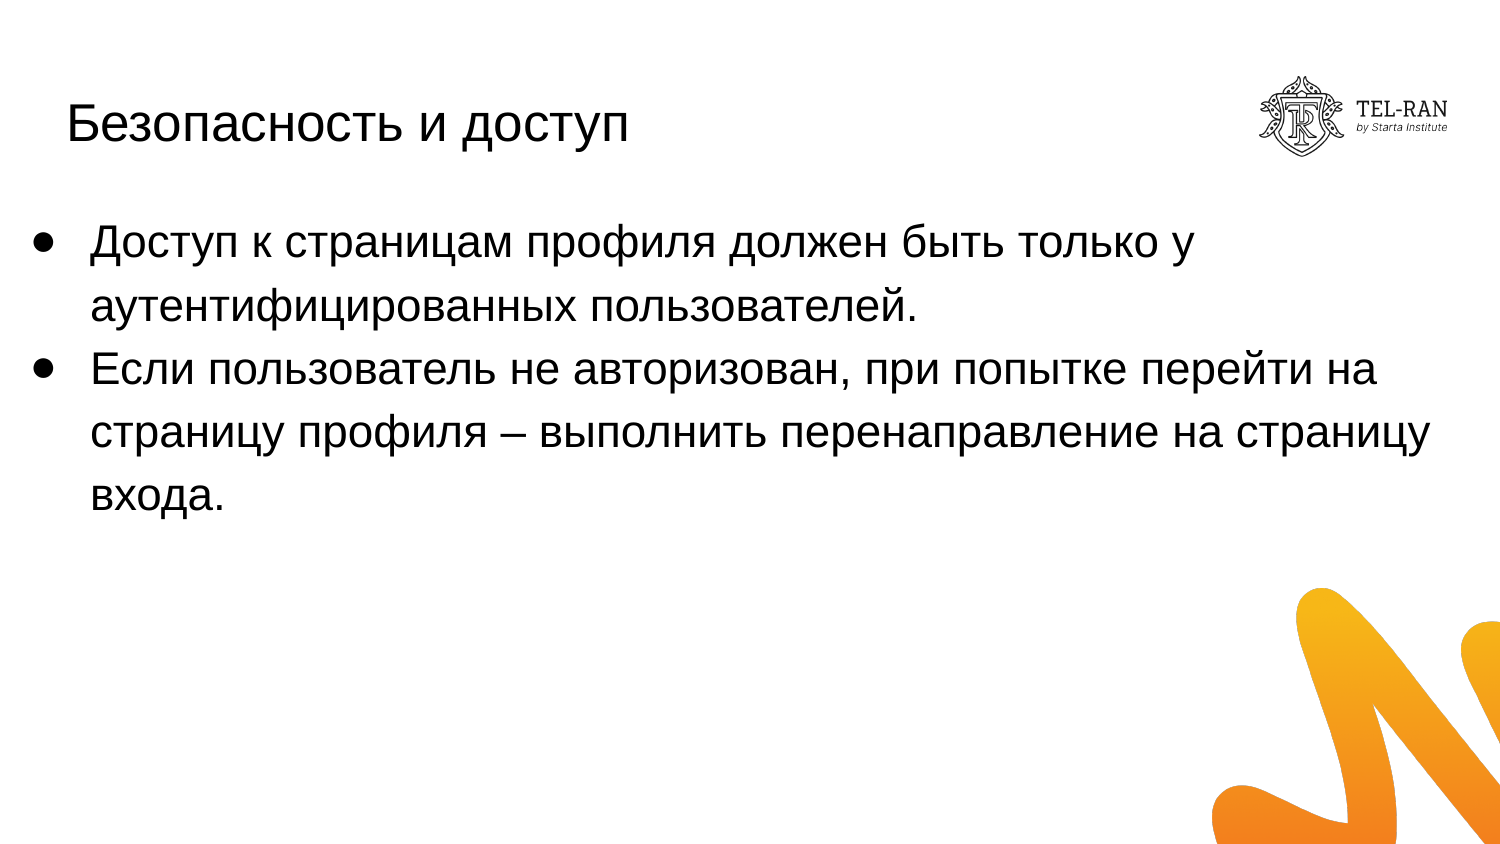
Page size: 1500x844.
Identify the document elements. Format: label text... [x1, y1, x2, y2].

title Безопасность и доступ [51, 72, 1449, 167]
list Доступ к страницам профиля должен быть только у аутентифицированных пользователей. Если пользователь не авторизован, при попытке перейти на страницу профиля – выполнить перенаправление на страницу входа. [0, 189, 1500, 844]
picture [1152, 588, 1500, 844]
picture [1259, 76, 1447, 157]
